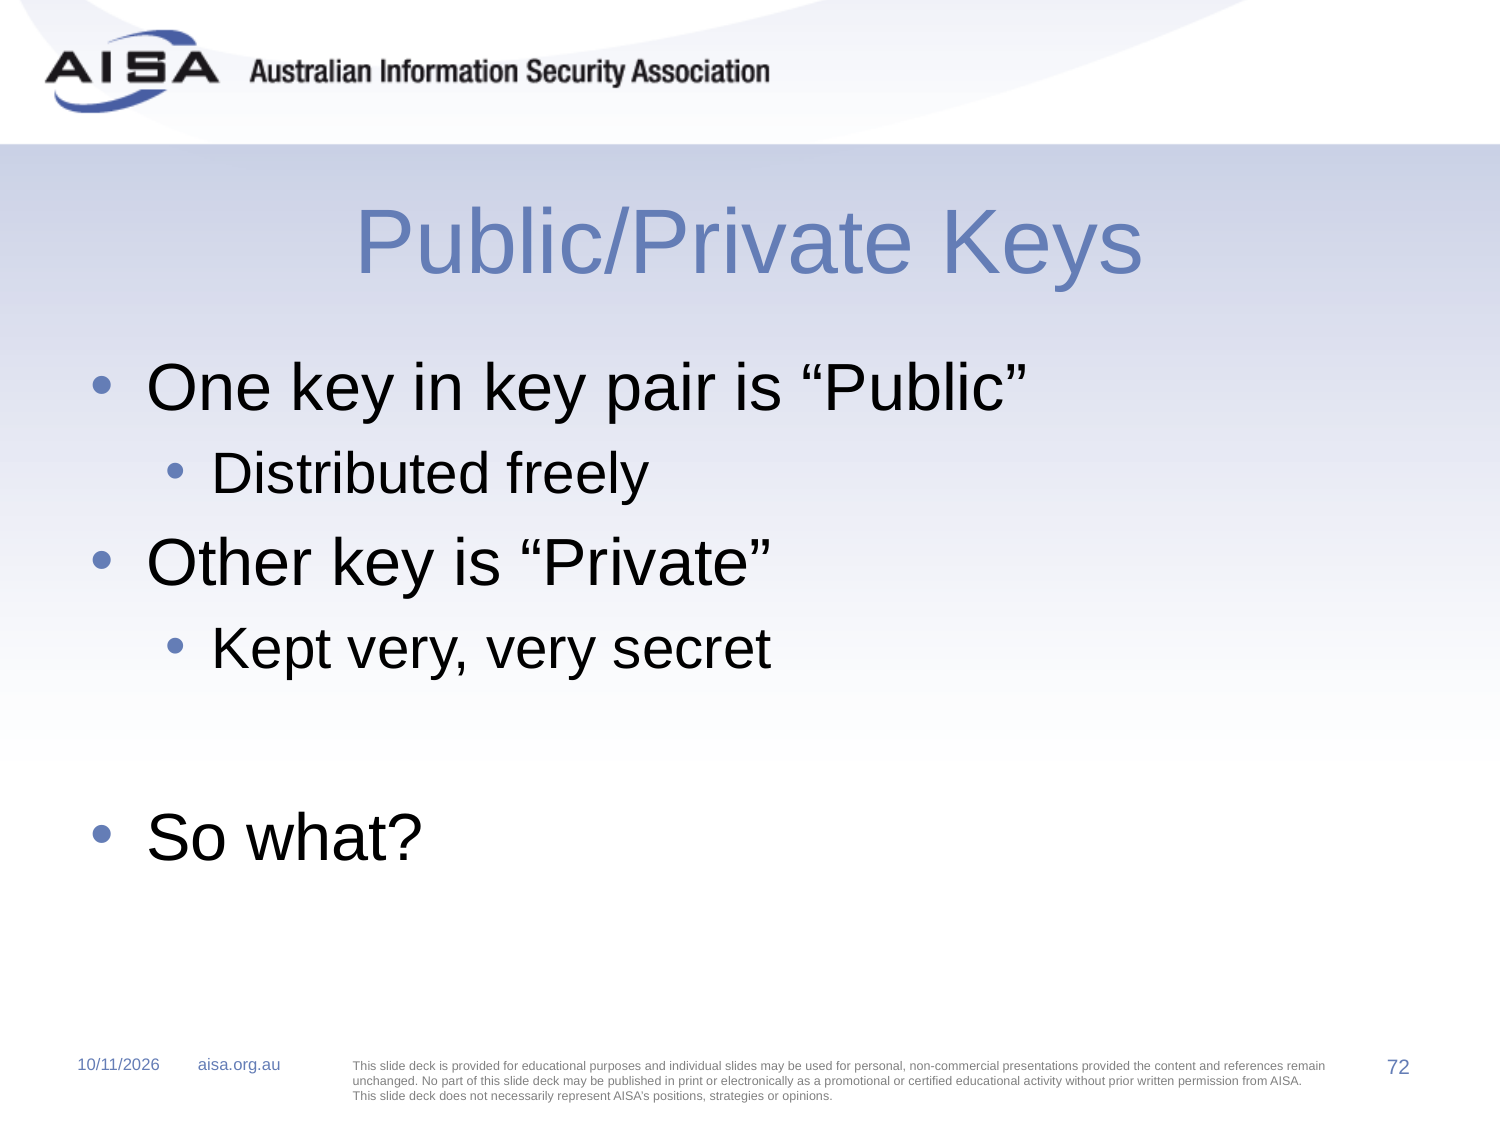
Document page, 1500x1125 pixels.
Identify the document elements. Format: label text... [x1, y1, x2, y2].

list One key in key pair is “Public” Distributed freely Other key is “Private” Kept very, very secret So what? [75, 336, 1425, 1016]
picture [0, 0, 1500, 1125]
title Public/Private Keys [75, 149, 1425, 325]
